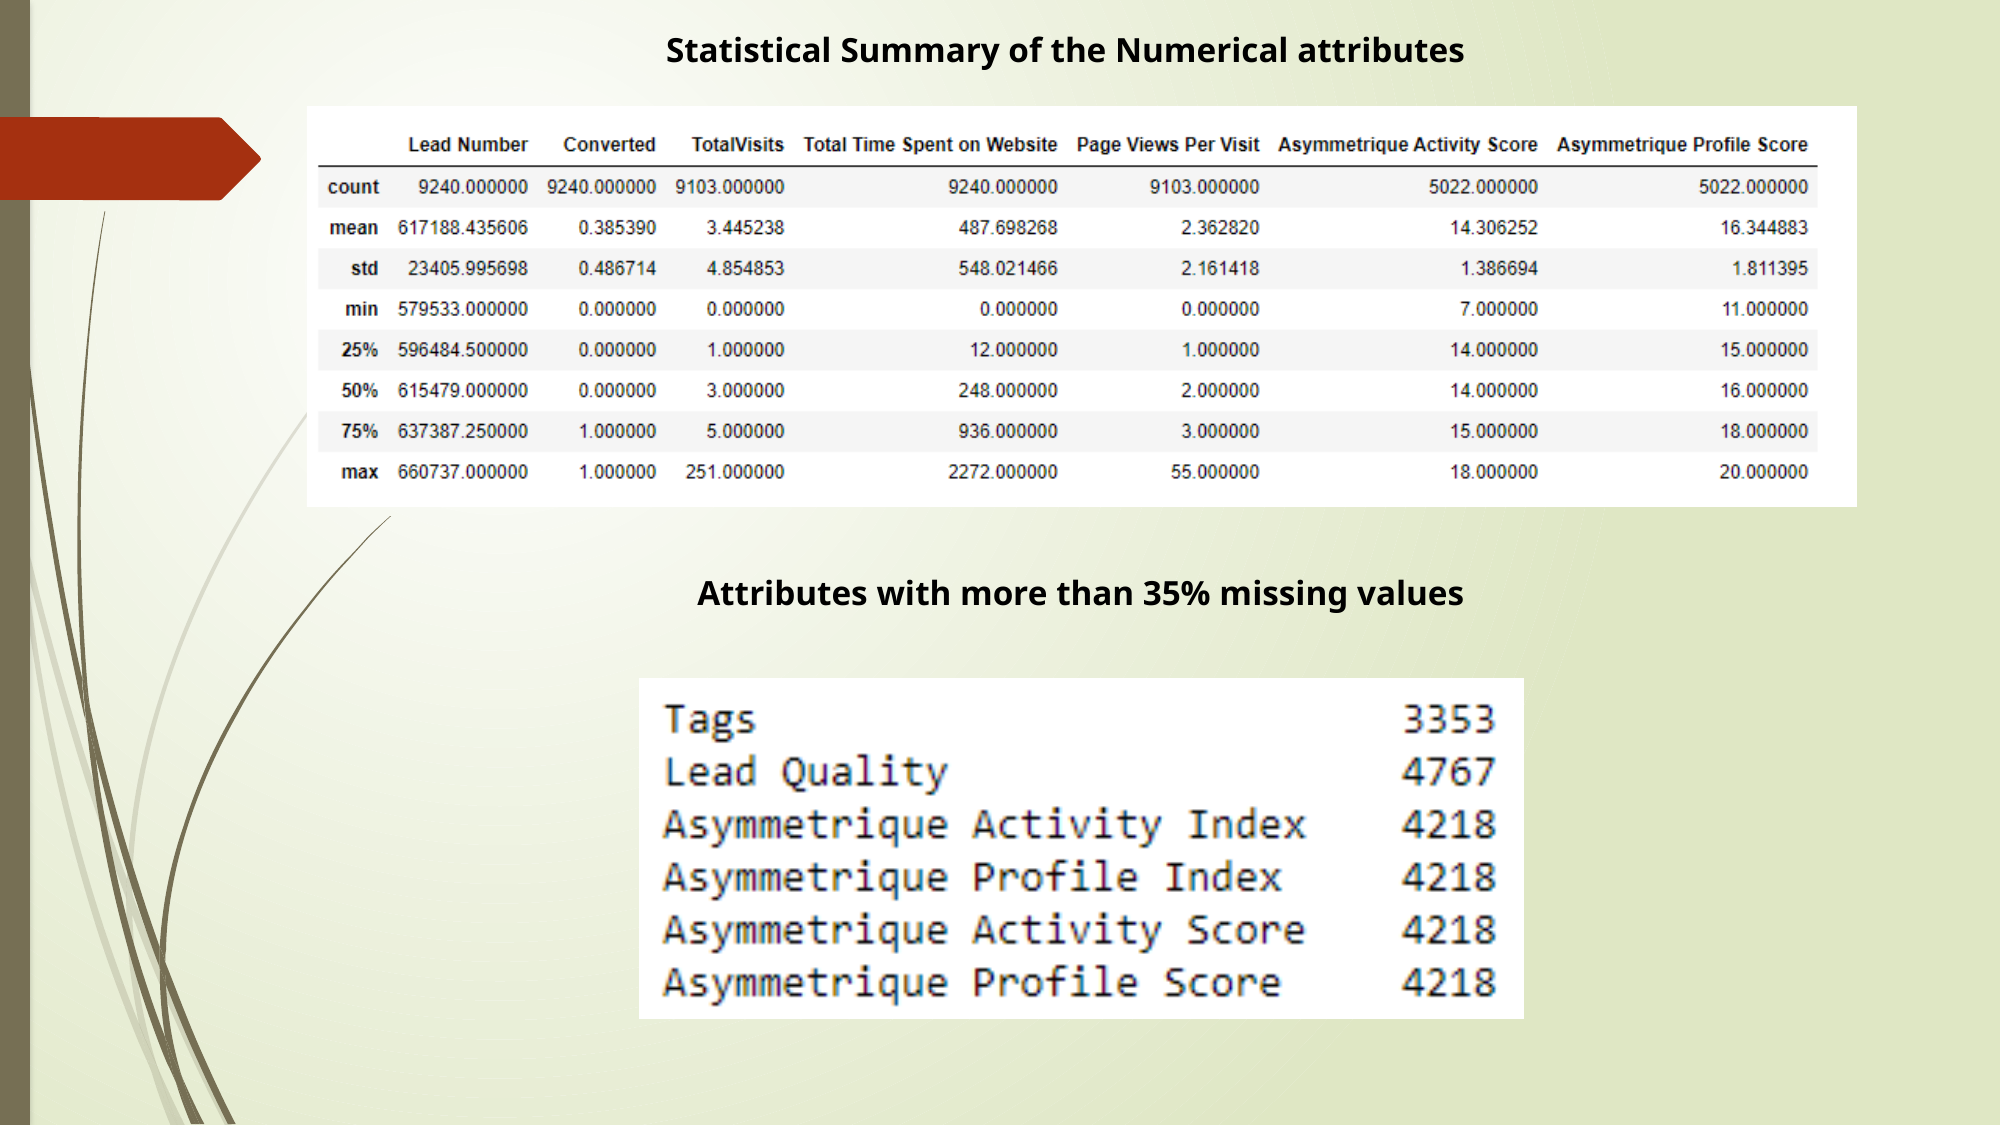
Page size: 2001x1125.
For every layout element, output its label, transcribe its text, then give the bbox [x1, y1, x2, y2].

text_box Statistical Summary of the Numerical attributes [651, 21, 1481, 77]
picture [306, 105, 1858, 508]
text_box Attributes with more than 35% missing values [682, 564, 1481, 620]
picture [638, 678, 1524, 1020]
